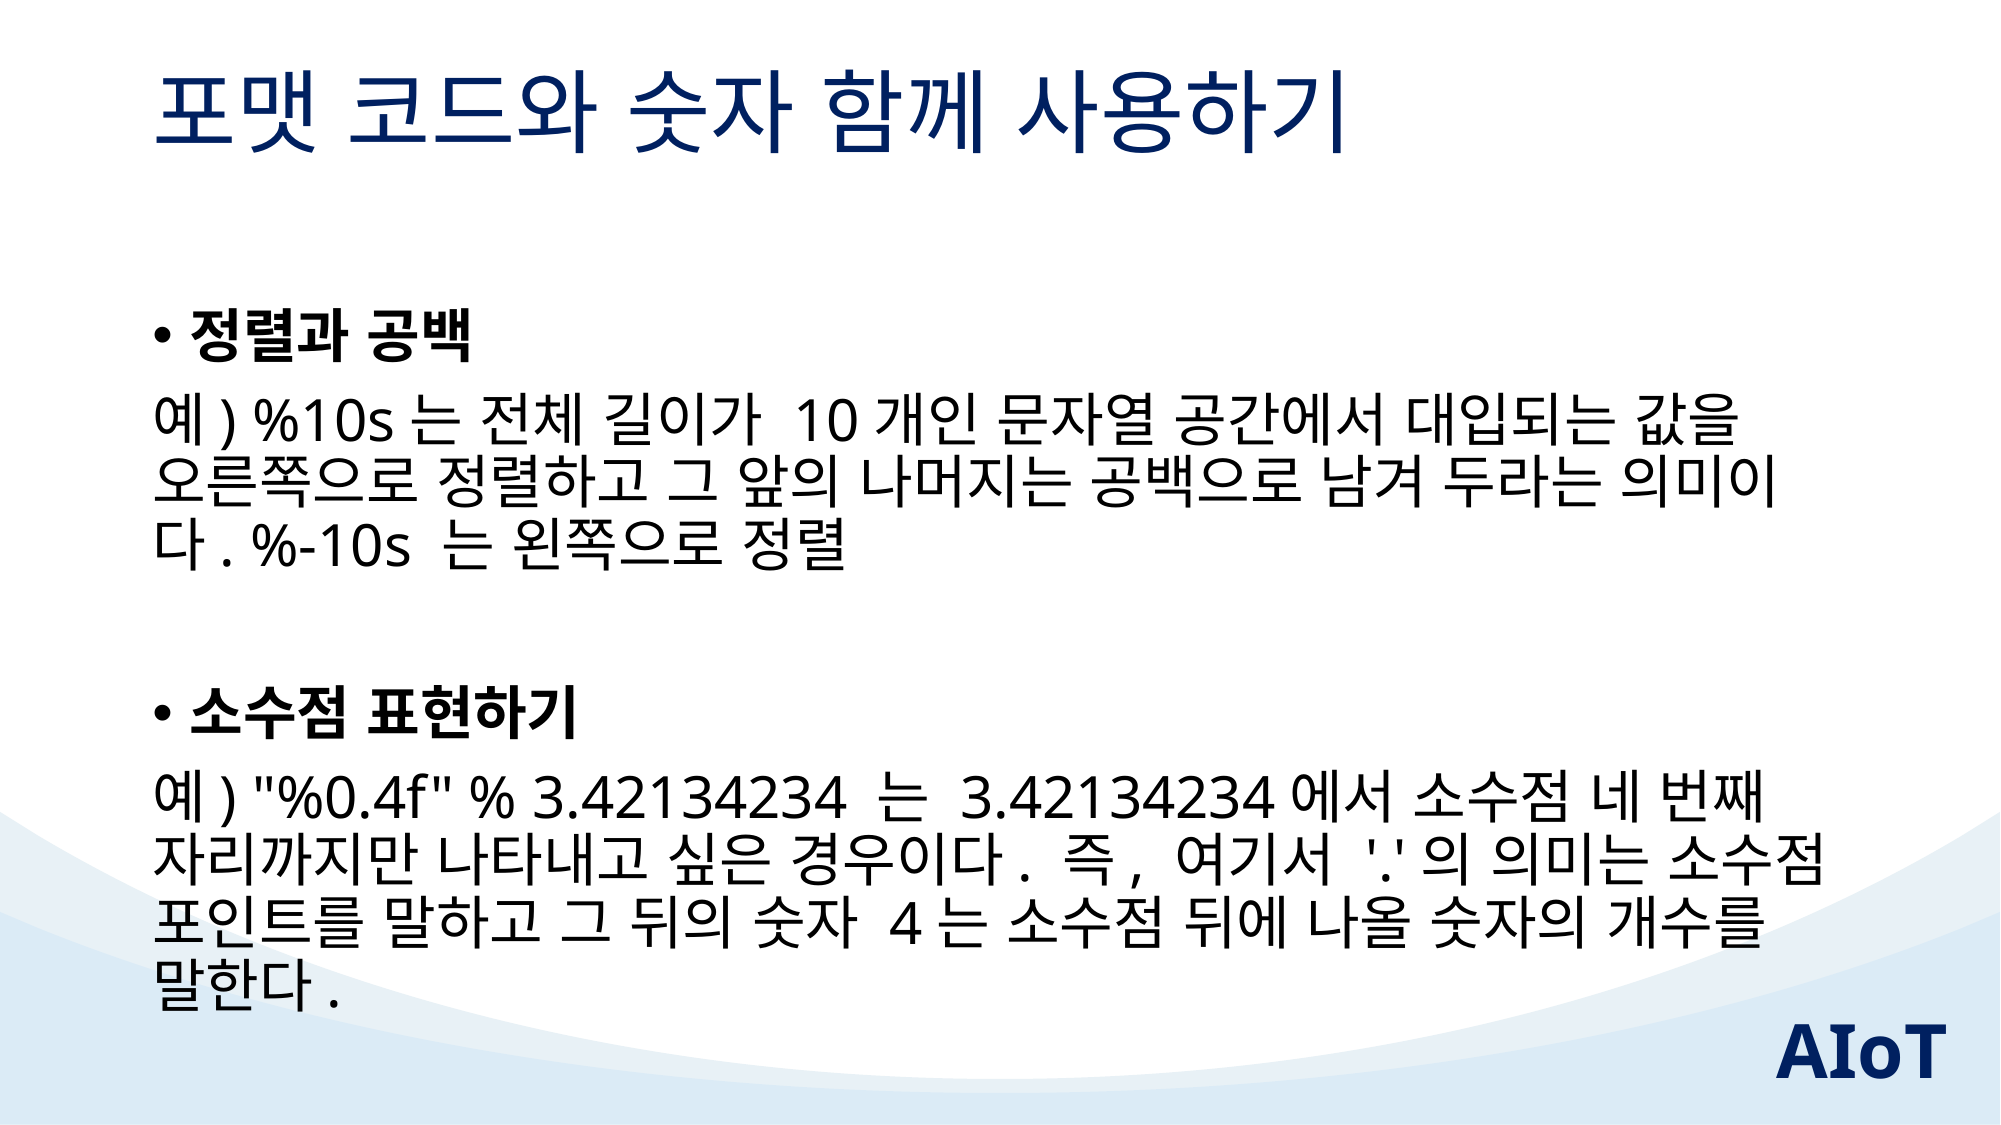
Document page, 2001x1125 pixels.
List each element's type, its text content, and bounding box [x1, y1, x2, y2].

title 포맷 코드와 숫자 함께 사용하기 [137, 59, 1863, 278]
list 정렬과 공백 예) %10s는 전체 길이가 10개인 문자열 공간에서 대입되는 값을 오른쪽으로 정렬하고 그 앞의 나머지는 공백으로 남겨 두라는 의미이다. %-10s 는 왼쪽으로 정렬 소수점 표현하기 예) "%0.4f" % 3.42134234 는 3.42134234에서 소수점 네 번째 자리까지만 나타내고 싶은 경우이다. 즉, 여기서 '.'의 의미는 소수점 포인트를 말하고 그 뒤의 숫자 4는 소수점 뒤에 나올 숫자의 개수를 말한다. [137, 299, 1863, 1014]
